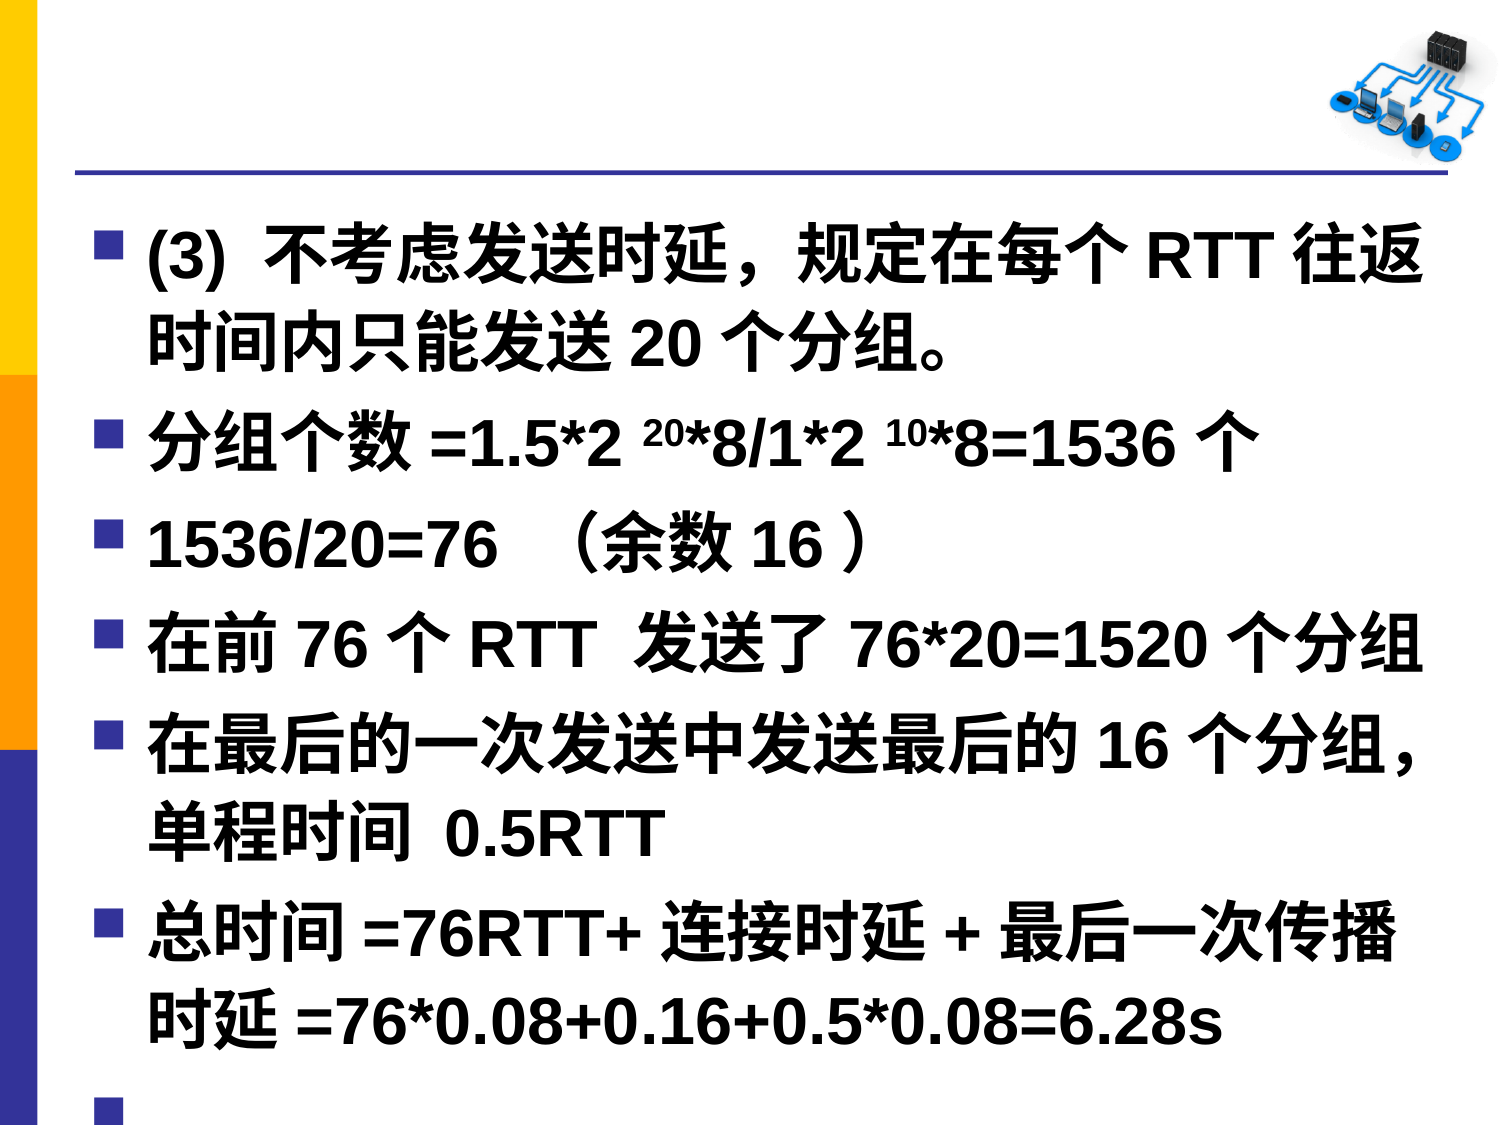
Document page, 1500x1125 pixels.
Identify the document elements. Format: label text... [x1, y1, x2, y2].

list (3) 不考虑发送时延，规定在每个RTT往返时间内只能发送20个分组。 分组个数=1.5*2 20*8/1*2 10*8=1536个 1536/20=76 （余数16） 在前76个RTT 发送了76*20=1520个分组 在最后的一次发送中发送最后的16个分组，单程时间 0.5RTT 总时间=76RTT+连接时延+最后一次传播时延=76*0.08+0.16+0.5*0.08=6.28s [75, 196, 1448, 1006]
picture [1327, 30, 1499, 165]
